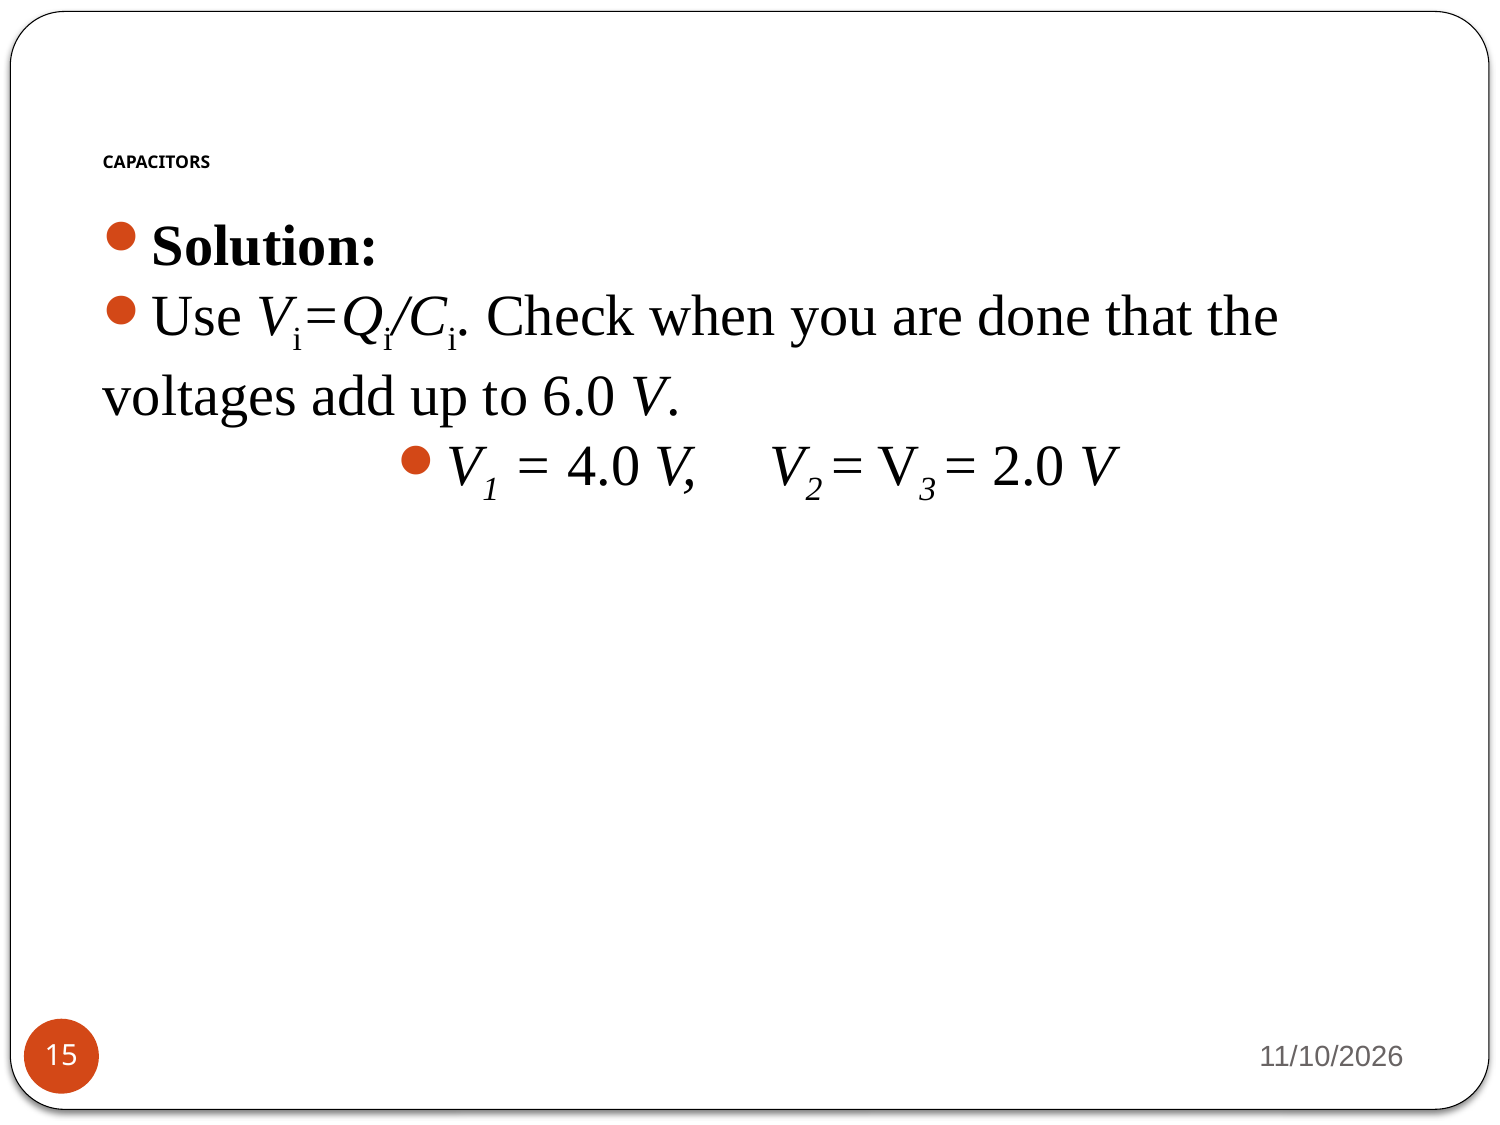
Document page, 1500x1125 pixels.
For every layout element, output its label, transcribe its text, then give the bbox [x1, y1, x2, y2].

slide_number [1012, 1015, 1419, 1094]
list Solution: Use Vi=Qi/Ci. Check when you are done that the voltages add up to 6.0 V. V1 = 4.0 V, V2 = V3 = 2.0 V [87, 199, 1426, 1063]
title CAPACITORS [87, 37, 1426, 188]
slide_number 15 [23, 1018, 99, 1094]
